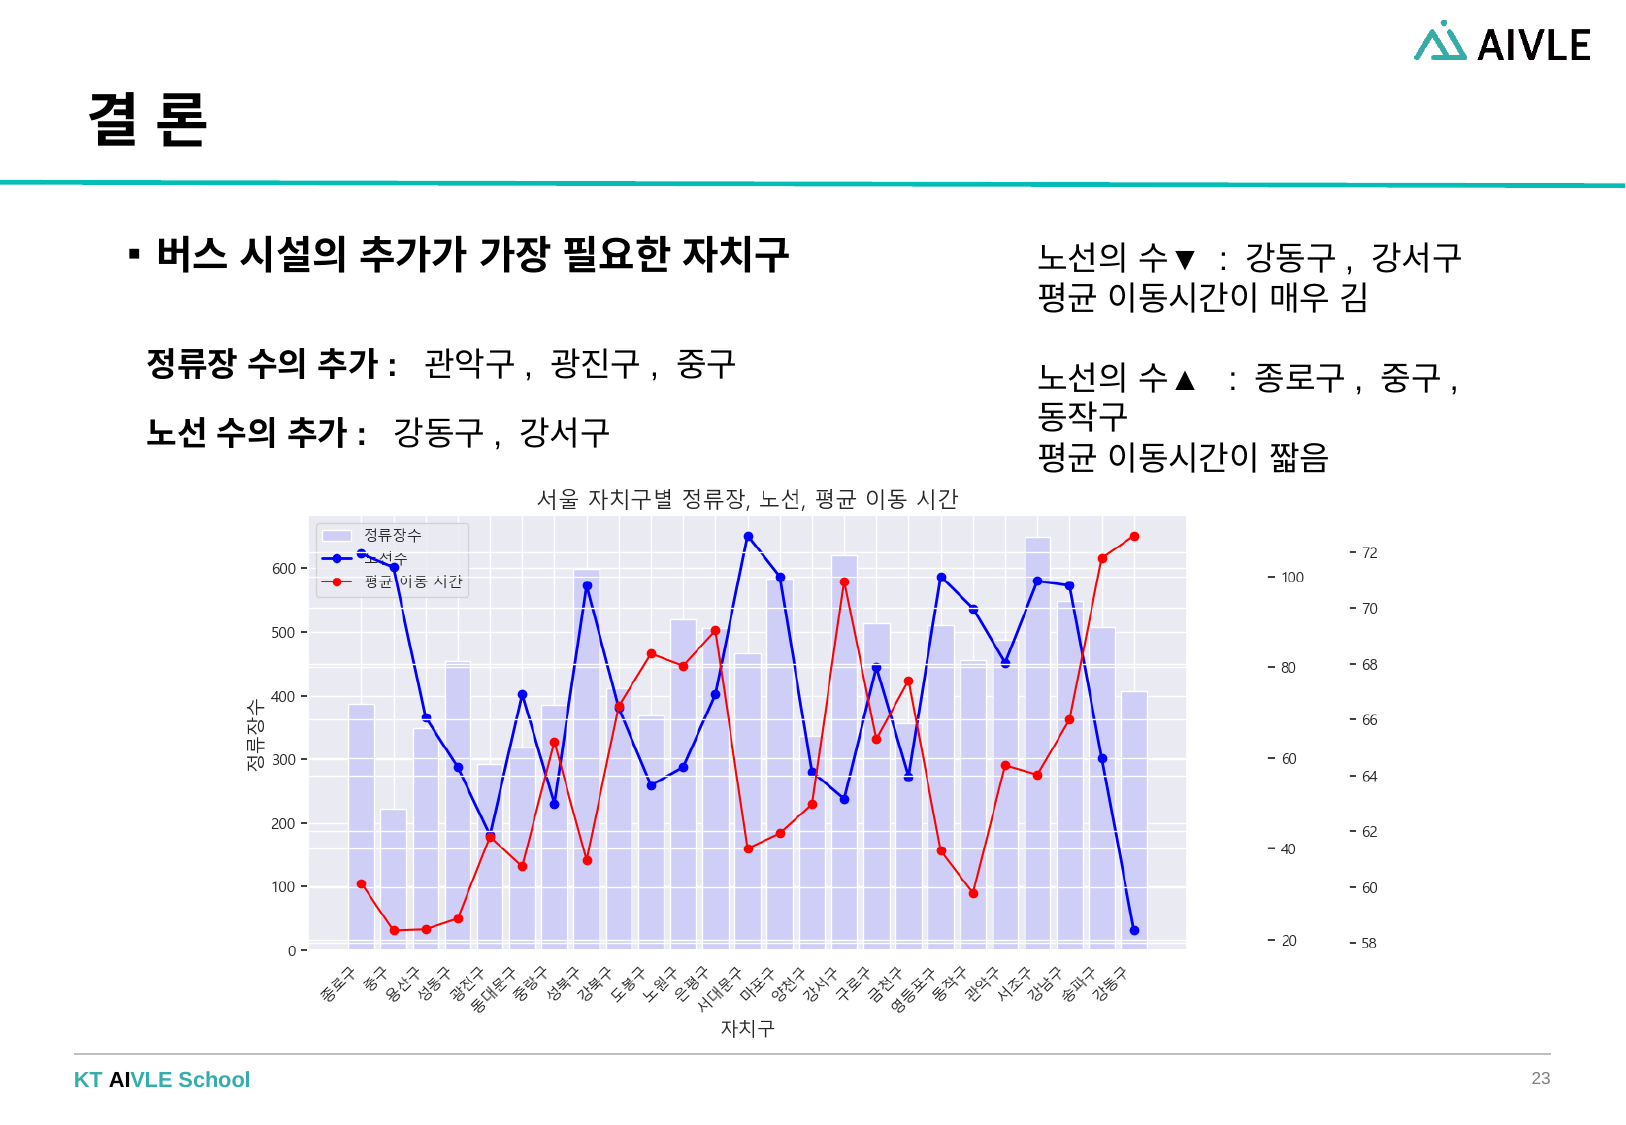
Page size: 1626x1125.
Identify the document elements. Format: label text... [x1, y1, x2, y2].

picture [1414, 20, 1590, 60]
text_box 버스 시설의 추가가 가장 필요한 자치구 [70, 222, 884, 285]
text_box 노선의 수▼ : 강동구, 강서구 평균 이동시간이 매우 김 노선의 수▲ : 종로구, 중구, 동작구 평균 이동시간이 짧음 [1022, 222, 1575, 492]
text_box 정류장 수의 추가: 관악구, 광진구, 중구 노선 수의 추가: 강동구, 강서구 [131, 287, 969, 467]
picture [238, 481, 1387, 1048]
title 결 론 [70, 83, 1514, 181]
